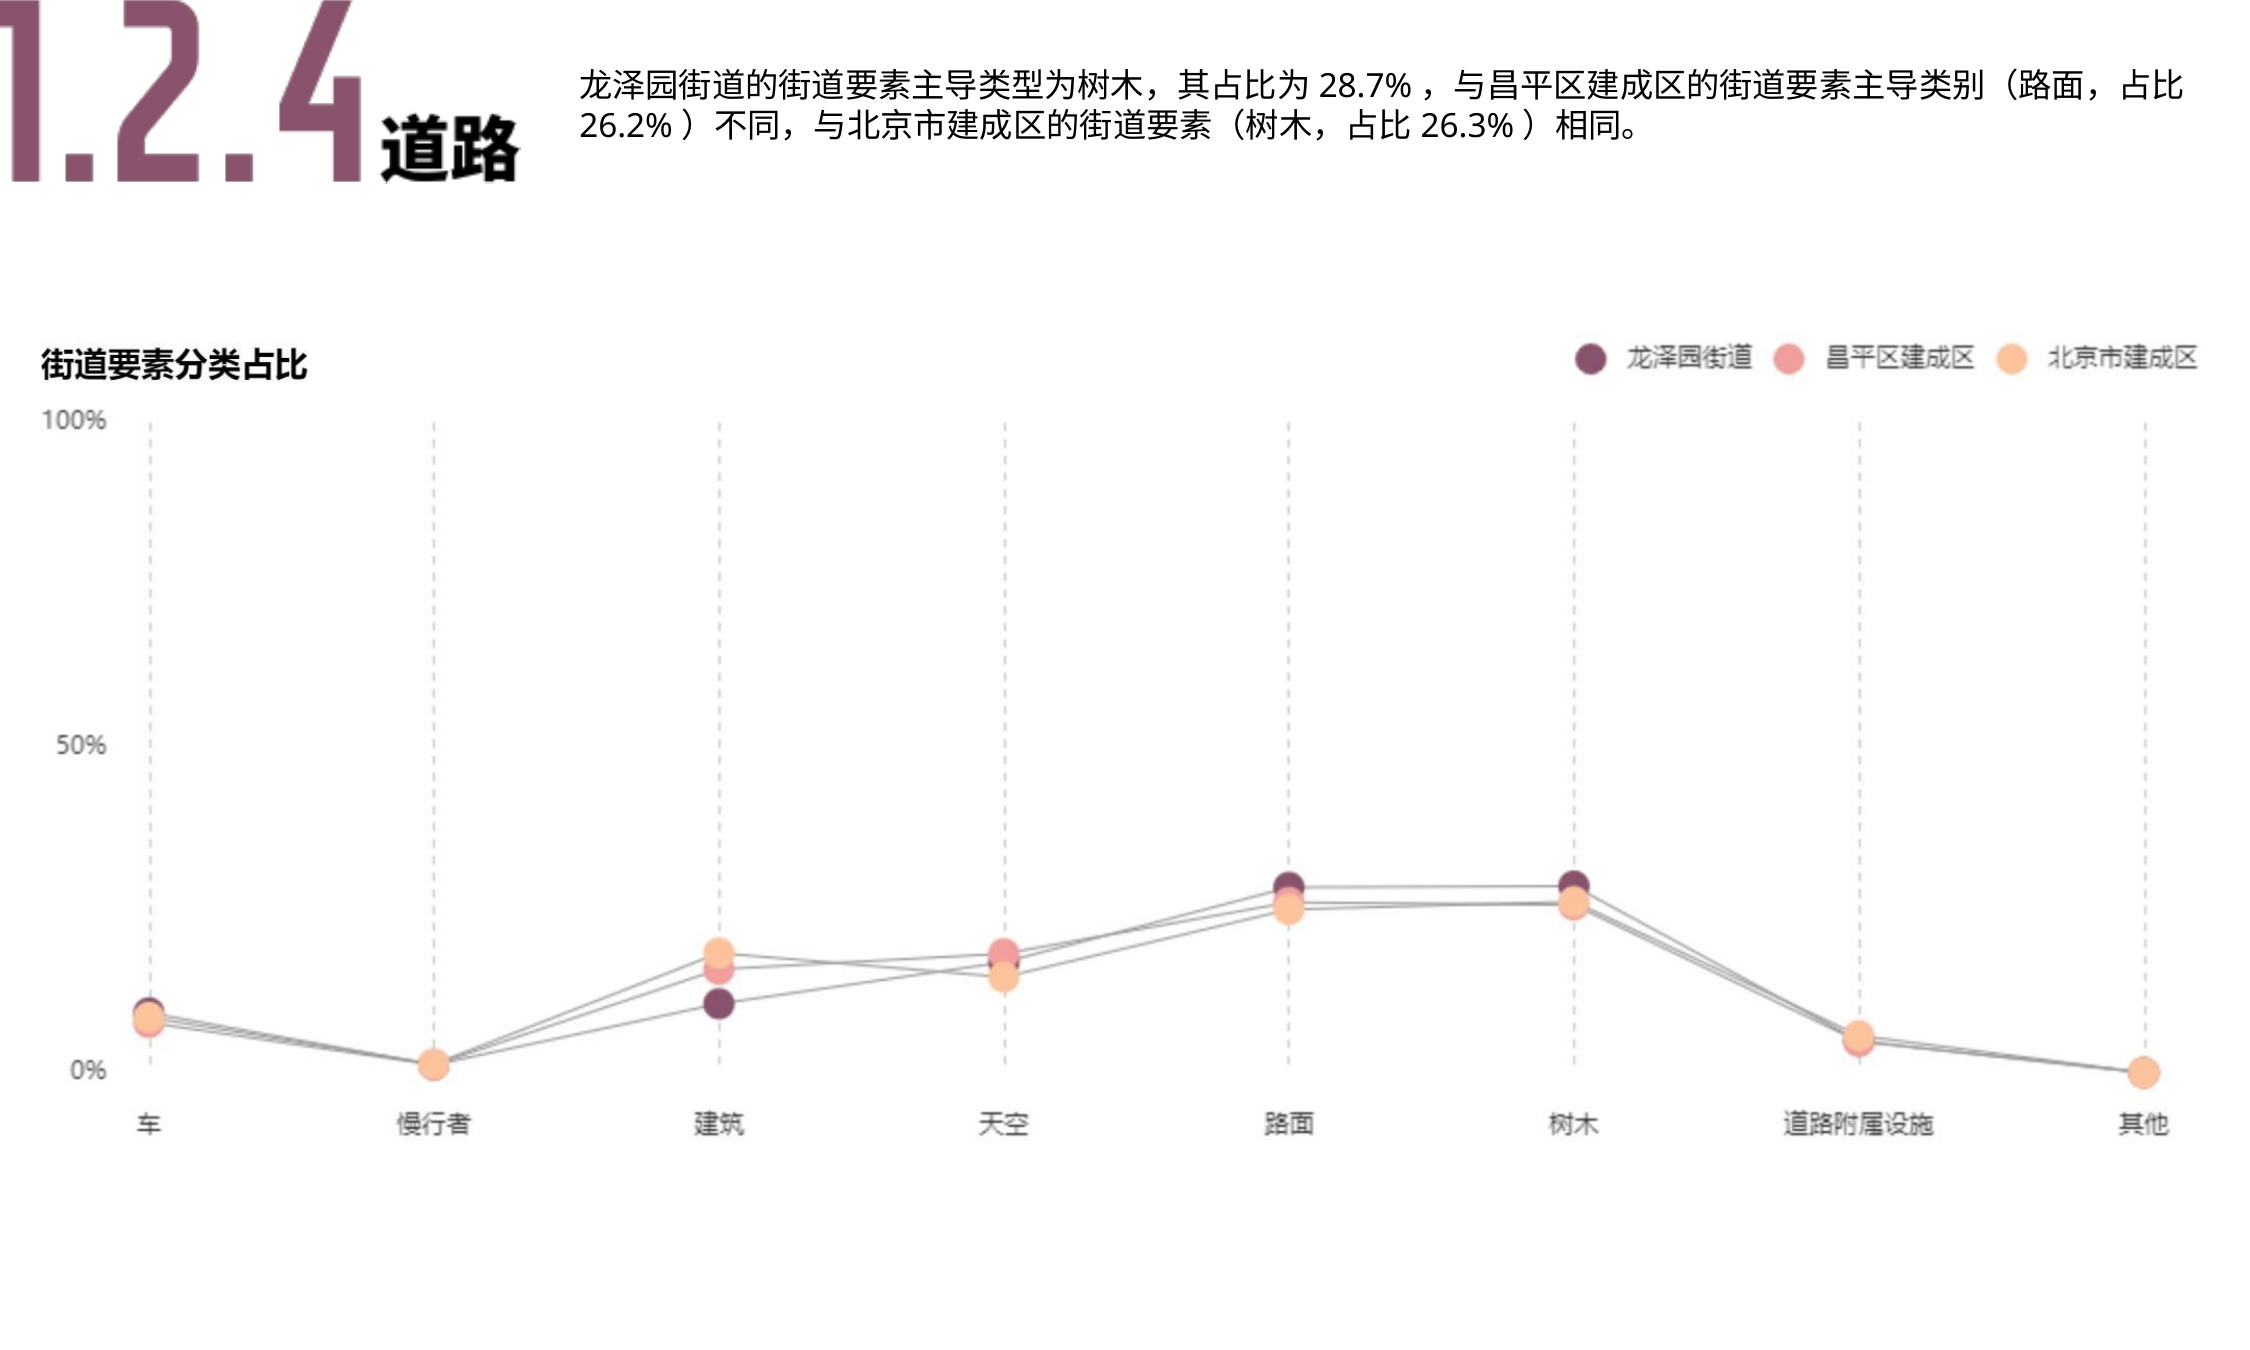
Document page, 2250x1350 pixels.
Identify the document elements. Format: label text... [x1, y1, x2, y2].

text_box 龙泽园街道的街道要素主导类型为树木，其占比为28.7%，与昌平区建成区的街道要素主导类别（路面，占比26.2%）不同，与北京市建成区的街道要素（树木，占比26.3%）相同。 [564, 56, 2232, 152]
picture [0, 0, 521, 184]
picture [41, 333, 2209, 1230]
